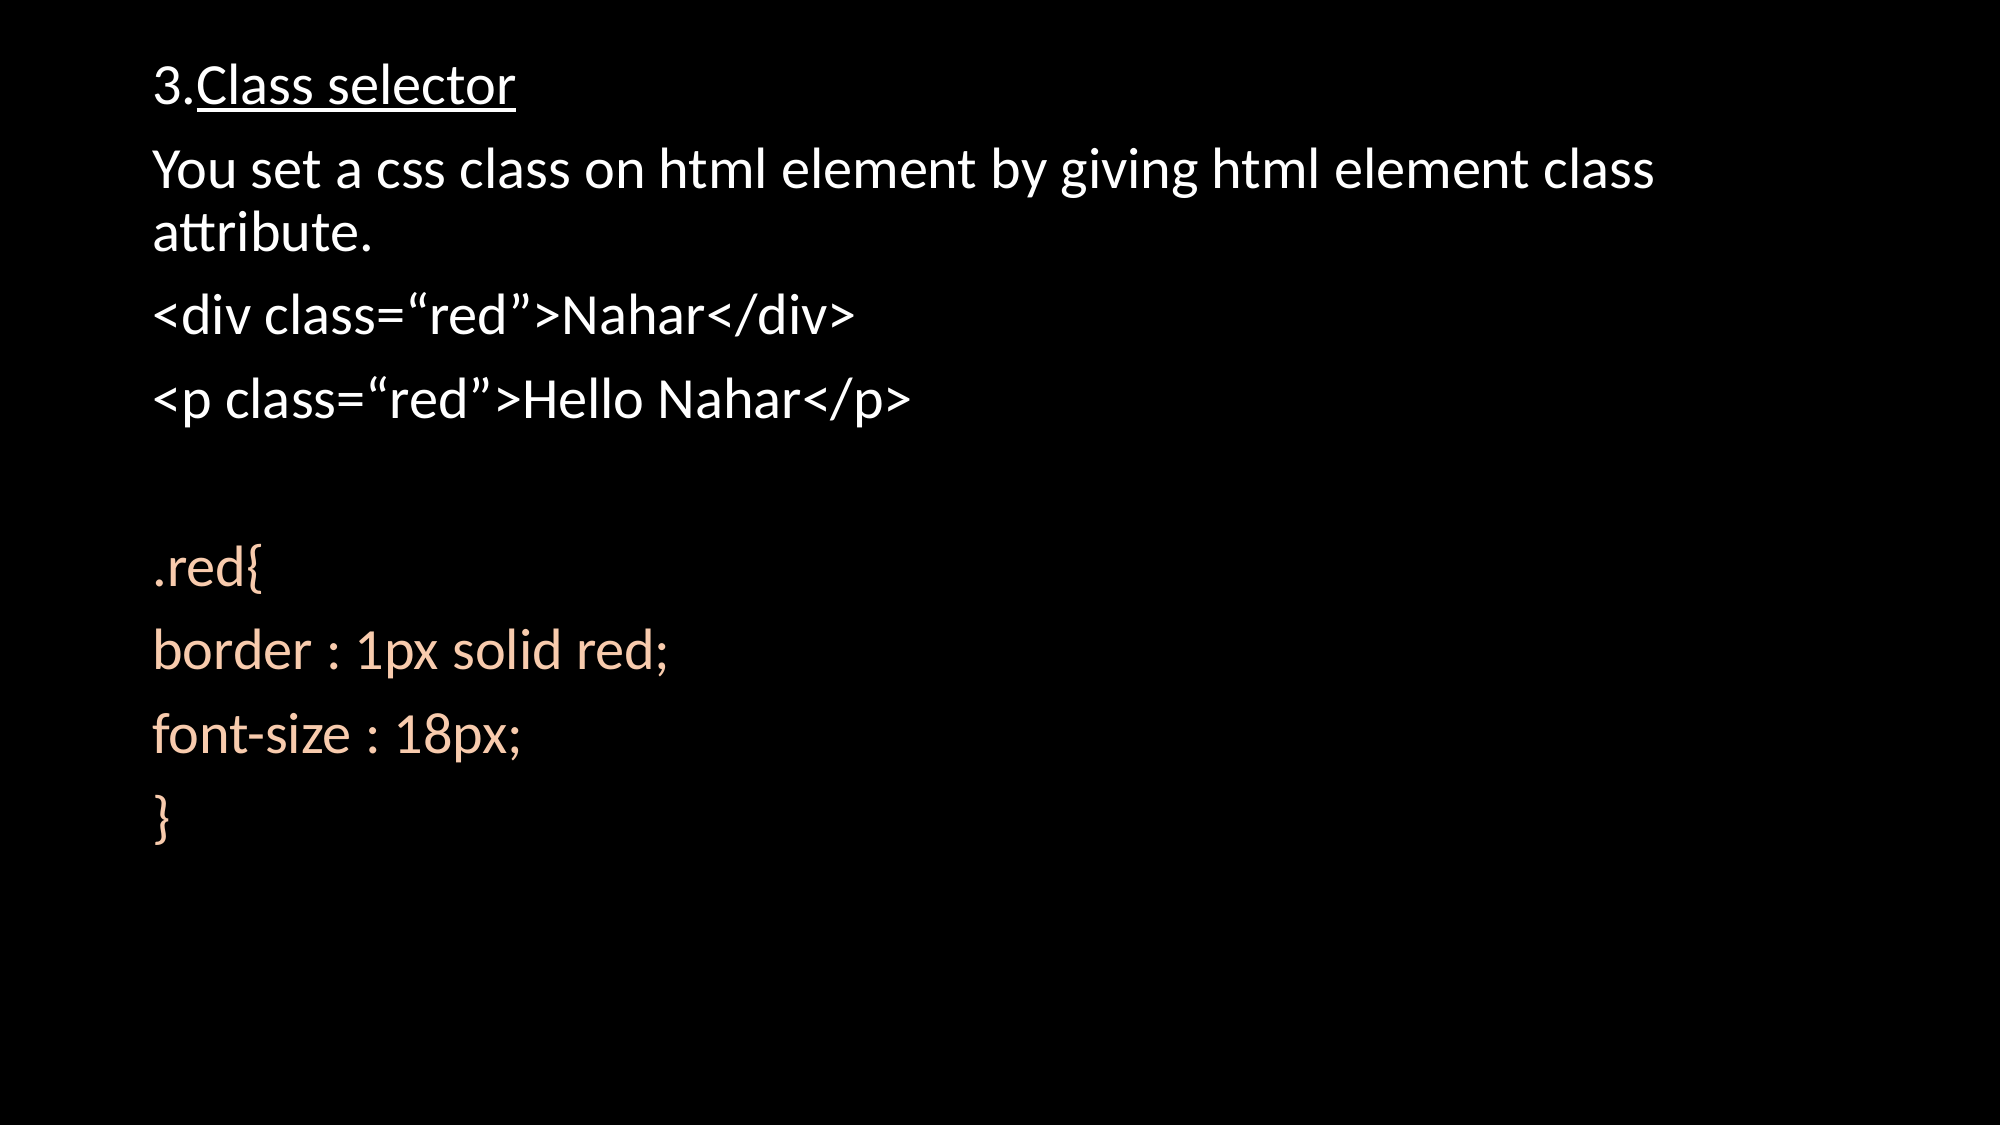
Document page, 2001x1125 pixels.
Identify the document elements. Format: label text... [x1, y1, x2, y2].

list 3.Class selector You set a css class on html element by giving html element class attribute. <div class=“red”>Nahar</div> <p class=“red”>Hello Nahar</p> .red{ border : 1px solid red; font-size : 18px; } [137, 46, 1863, 1014]
